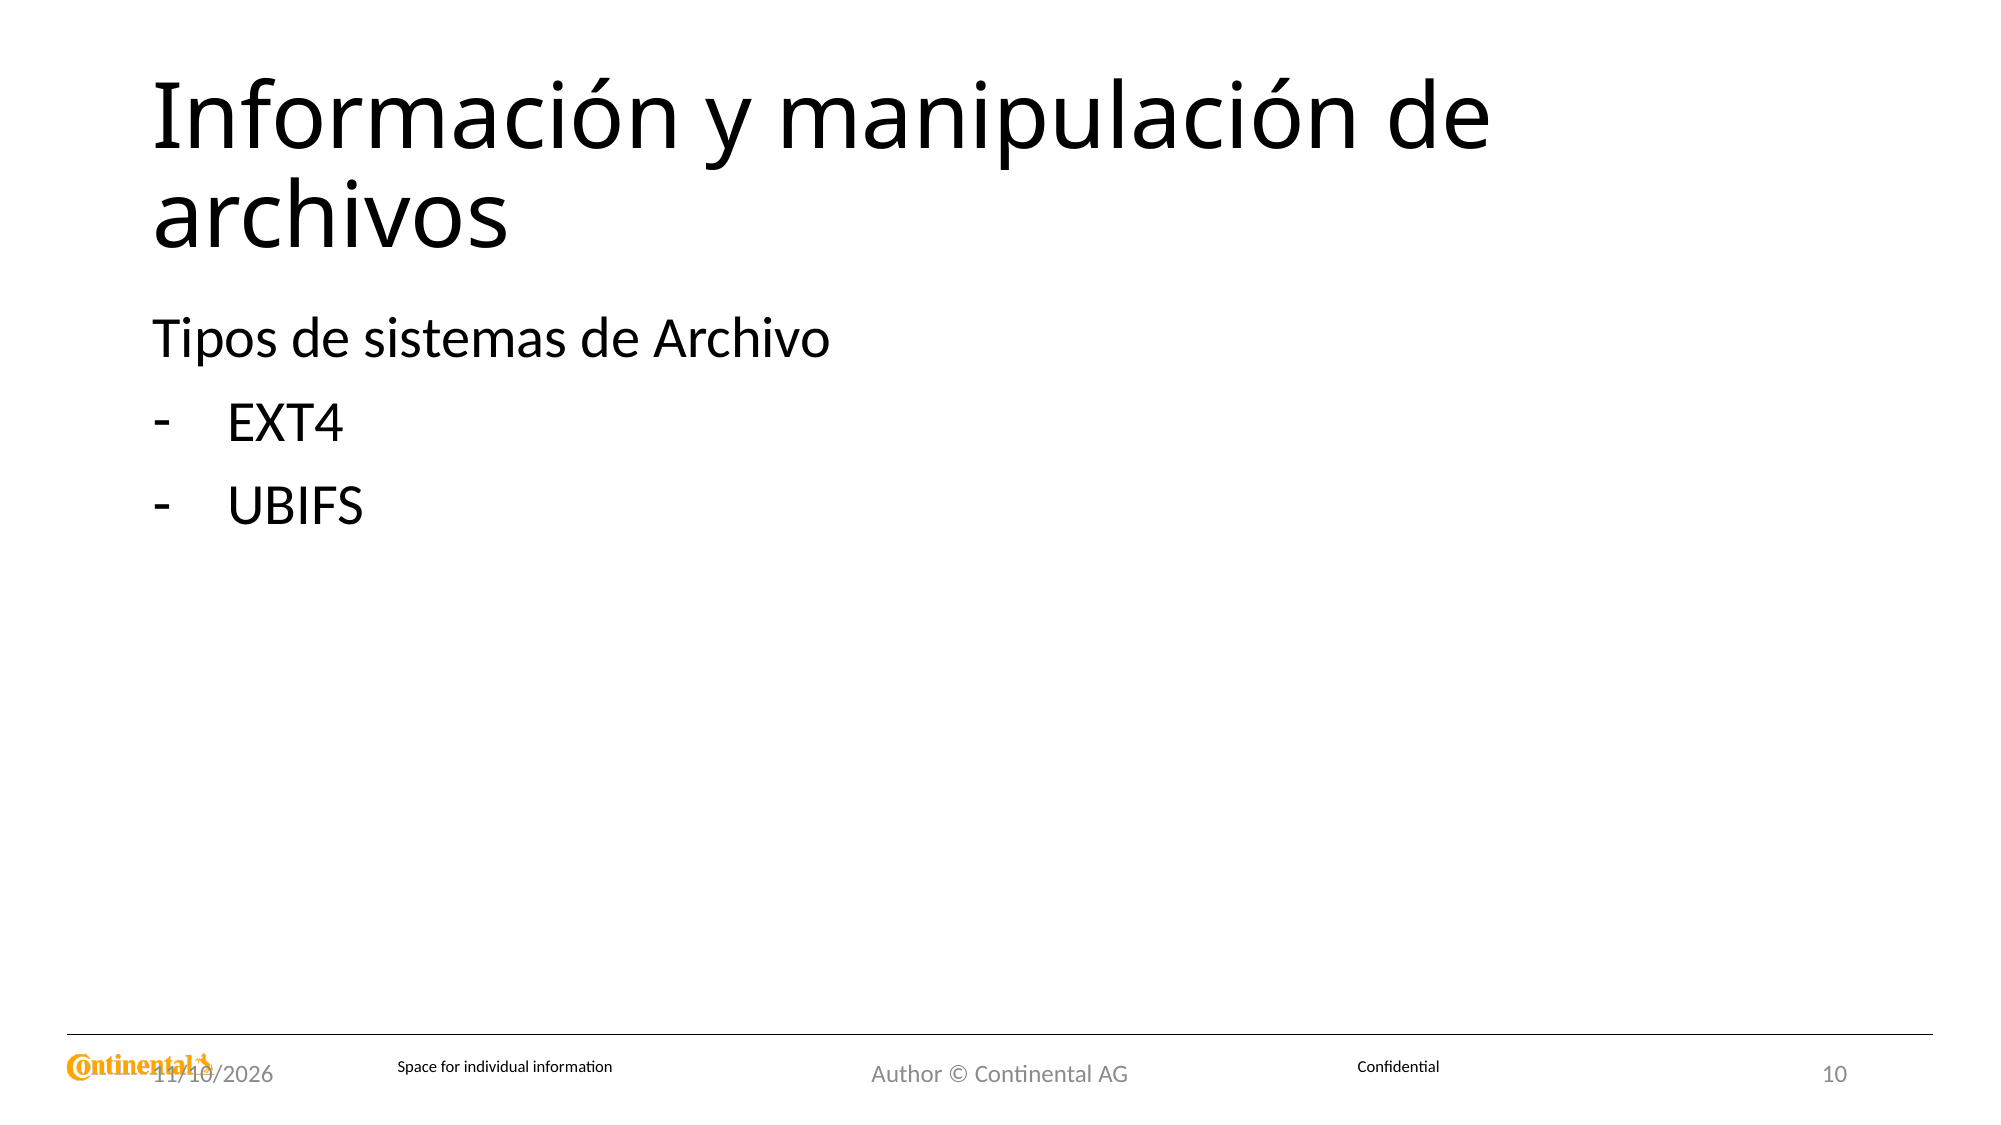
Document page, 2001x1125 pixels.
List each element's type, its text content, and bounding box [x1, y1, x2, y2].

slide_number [137, 1042, 588, 1103]
slide_number 10 [1412, 1042, 1863, 1103]
list Tipos de sistemas de Archivo EXT4 UBIFS [137, 299, 1863, 1014]
footer Author © Continental AG [662, 1042, 1338, 1103]
title Información y manipulación de archivos [137, 59, 1863, 278]
